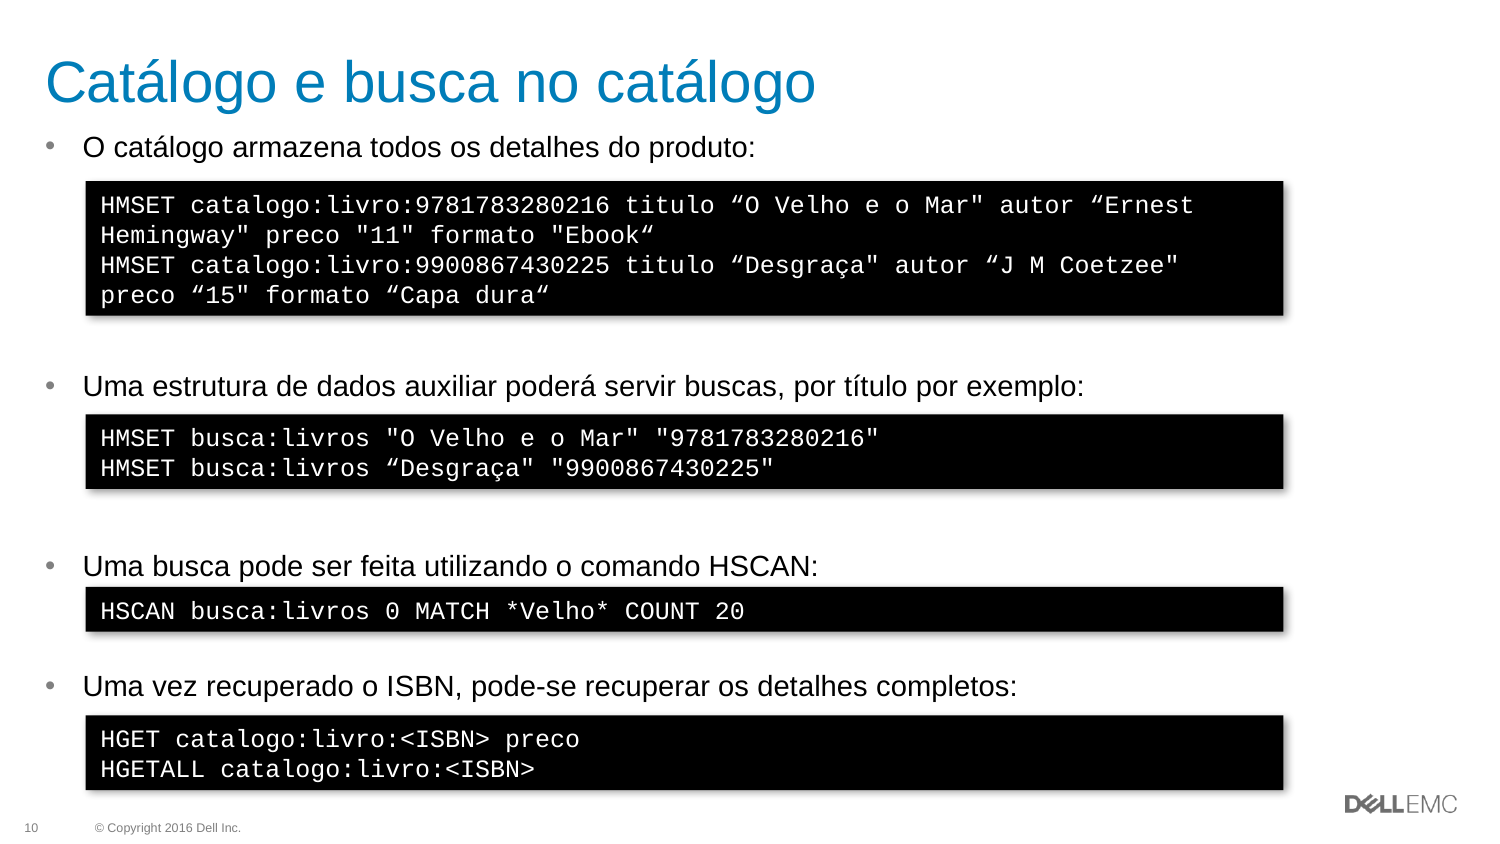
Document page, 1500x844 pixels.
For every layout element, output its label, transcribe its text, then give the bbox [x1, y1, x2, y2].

text_box HSCAN busca:livros 0 MATCH *Velho* COUNT 20 [85, 586, 1284, 632]
text_box HGET catalogo:livro:<ISBN> preco HGETALL catalogo:livro:<ISBN> [85, 715, 1284, 791]
text_box HMSET catalogo:livro:9781783280216 titulo “O Velho e o Mar" autor “Ernest Hemingway" preco "11" formato "Ebook“ HMSET catalogo:livro:9900867430225 titulo “Desgraça" autor “J M Coetzee" preco “15" formato “Capa dura“ [85, 181, 1284, 316]
picture [1345, 793, 1457, 814]
text_box HMSET busca:livros "O Velho e o Mar" "9781783280216" HMSET busca:livros “Desgraça" "9900867430225" [85, 414, 1284, 489]
list O catálogo armazena todos os detalhes do produto: Uma estrutura de dados auxiliar poderá servir buscas, por título por exemplo: Uma busca pode ser feita utilizando o comando HSCAN: Uma vez recuperado o ISBN, pode-se recuperar os detalhes completos: [45, 127, 1351, 652]
title Catálogo e busca no catálogo [45, 44, 1350, 127]
